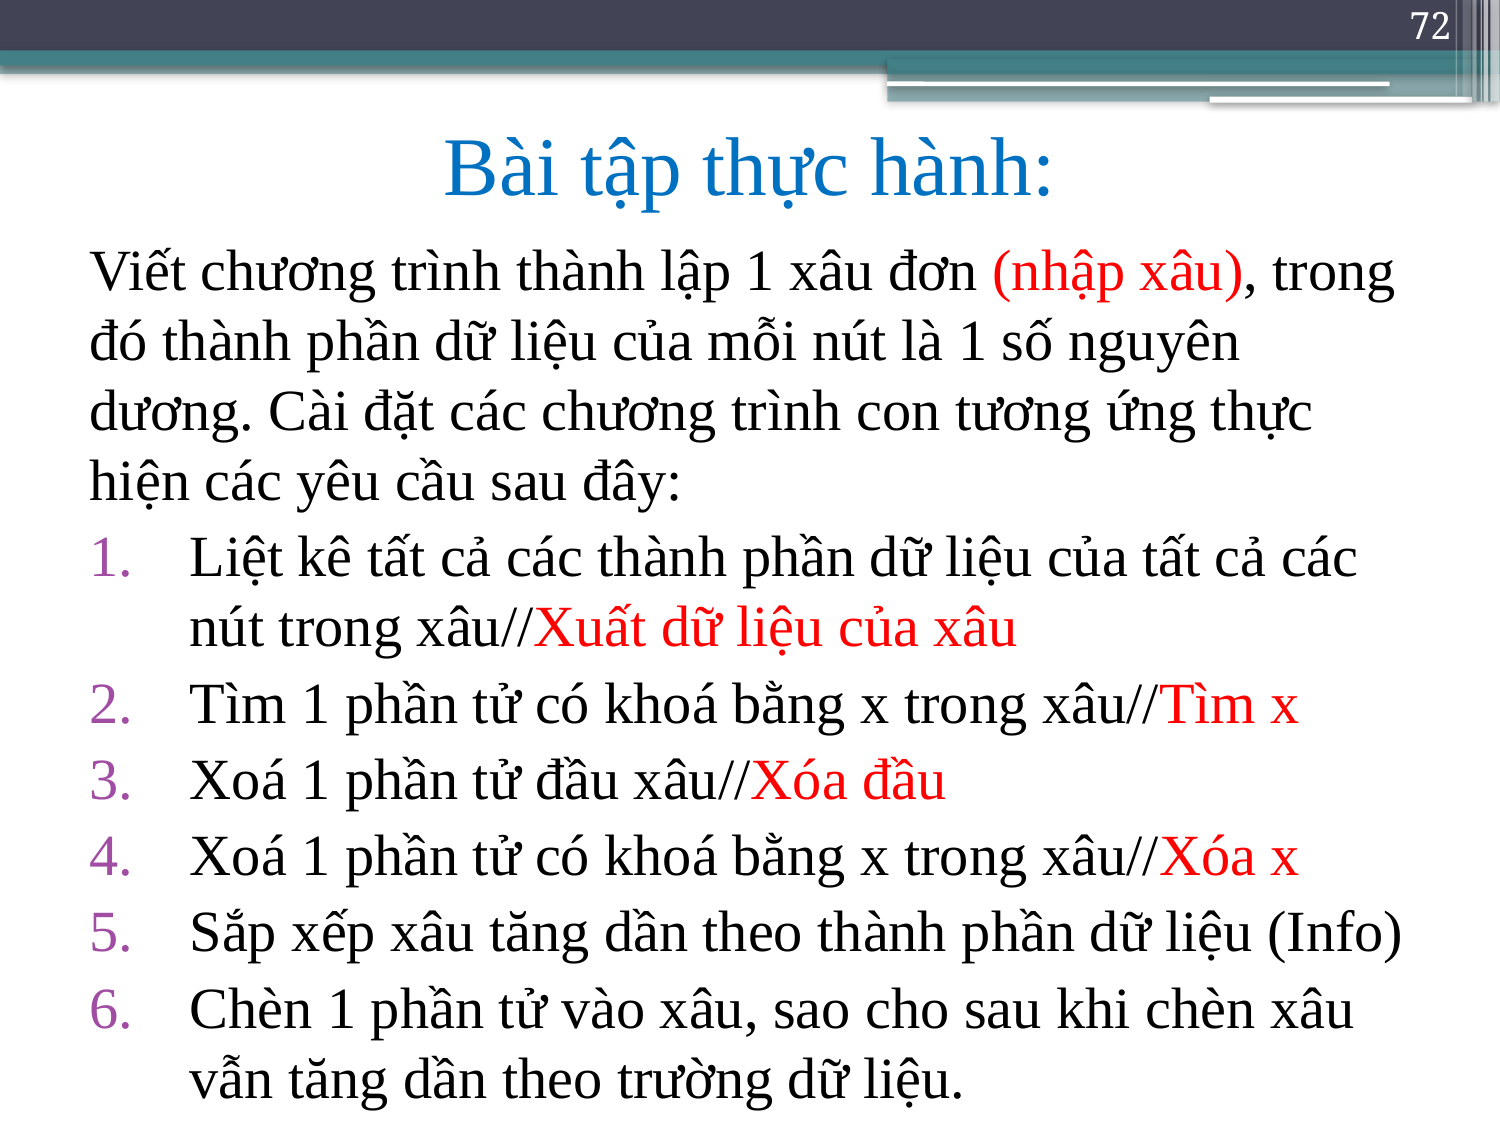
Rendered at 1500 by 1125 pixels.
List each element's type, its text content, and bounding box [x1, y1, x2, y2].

slide_number 72 [1341, 0, 1466, 61]
list Viết chương trình thành lập 1 xâu đơn (nhập xâu), trong đó thành phần dữ liệu của mỗi nút là 1 số nguyên dương. Cài đặt các chương trình con tương ứng thực hiện các yêu cầu sau đây: Liệt kê tất cả các thành phần dữ liệu của tất cả các nút trong xâu//Xuất dữ liệu của xâu Tìm 1 phần tử có khoá bằng x trong xâu//Tìm x Xoá 1 phần tử đầu xâu//Xóa đầu Xoá 1 phần tử có khoá bằng x trong xâu//Xóa x Sắp xếp xâu tăng dần theo thành phần dữ liệu (Info) Chèn 1 phần tử vào xâu, sao cho sau khi chèn xâu vẫn tăng dần theo trường dữ liệu. [75, 250, 1425, 935]
title Bài tập thực hành: [75, 75, 1425, 250]
